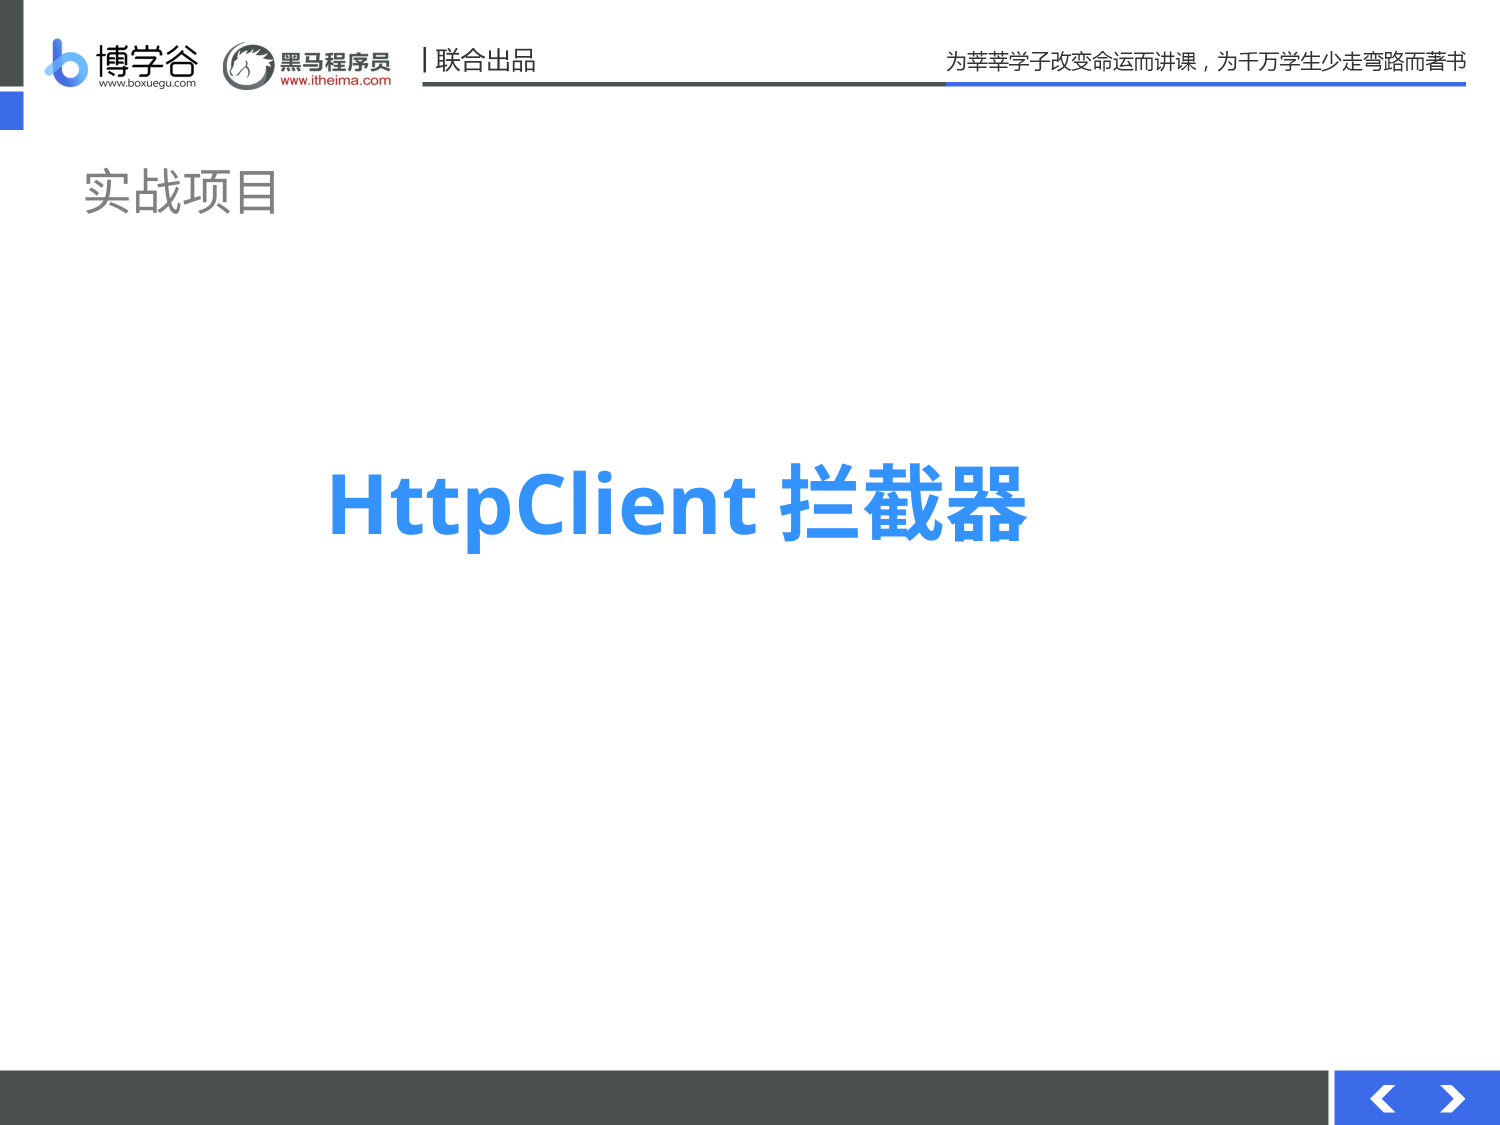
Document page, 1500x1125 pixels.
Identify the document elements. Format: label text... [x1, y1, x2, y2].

title 实战项目 [74, 127, 1426, 254]
subtitle HttpClient拦截器 [263, 443, 1091, 772]
picture [0, 0, 1500, 1125]
